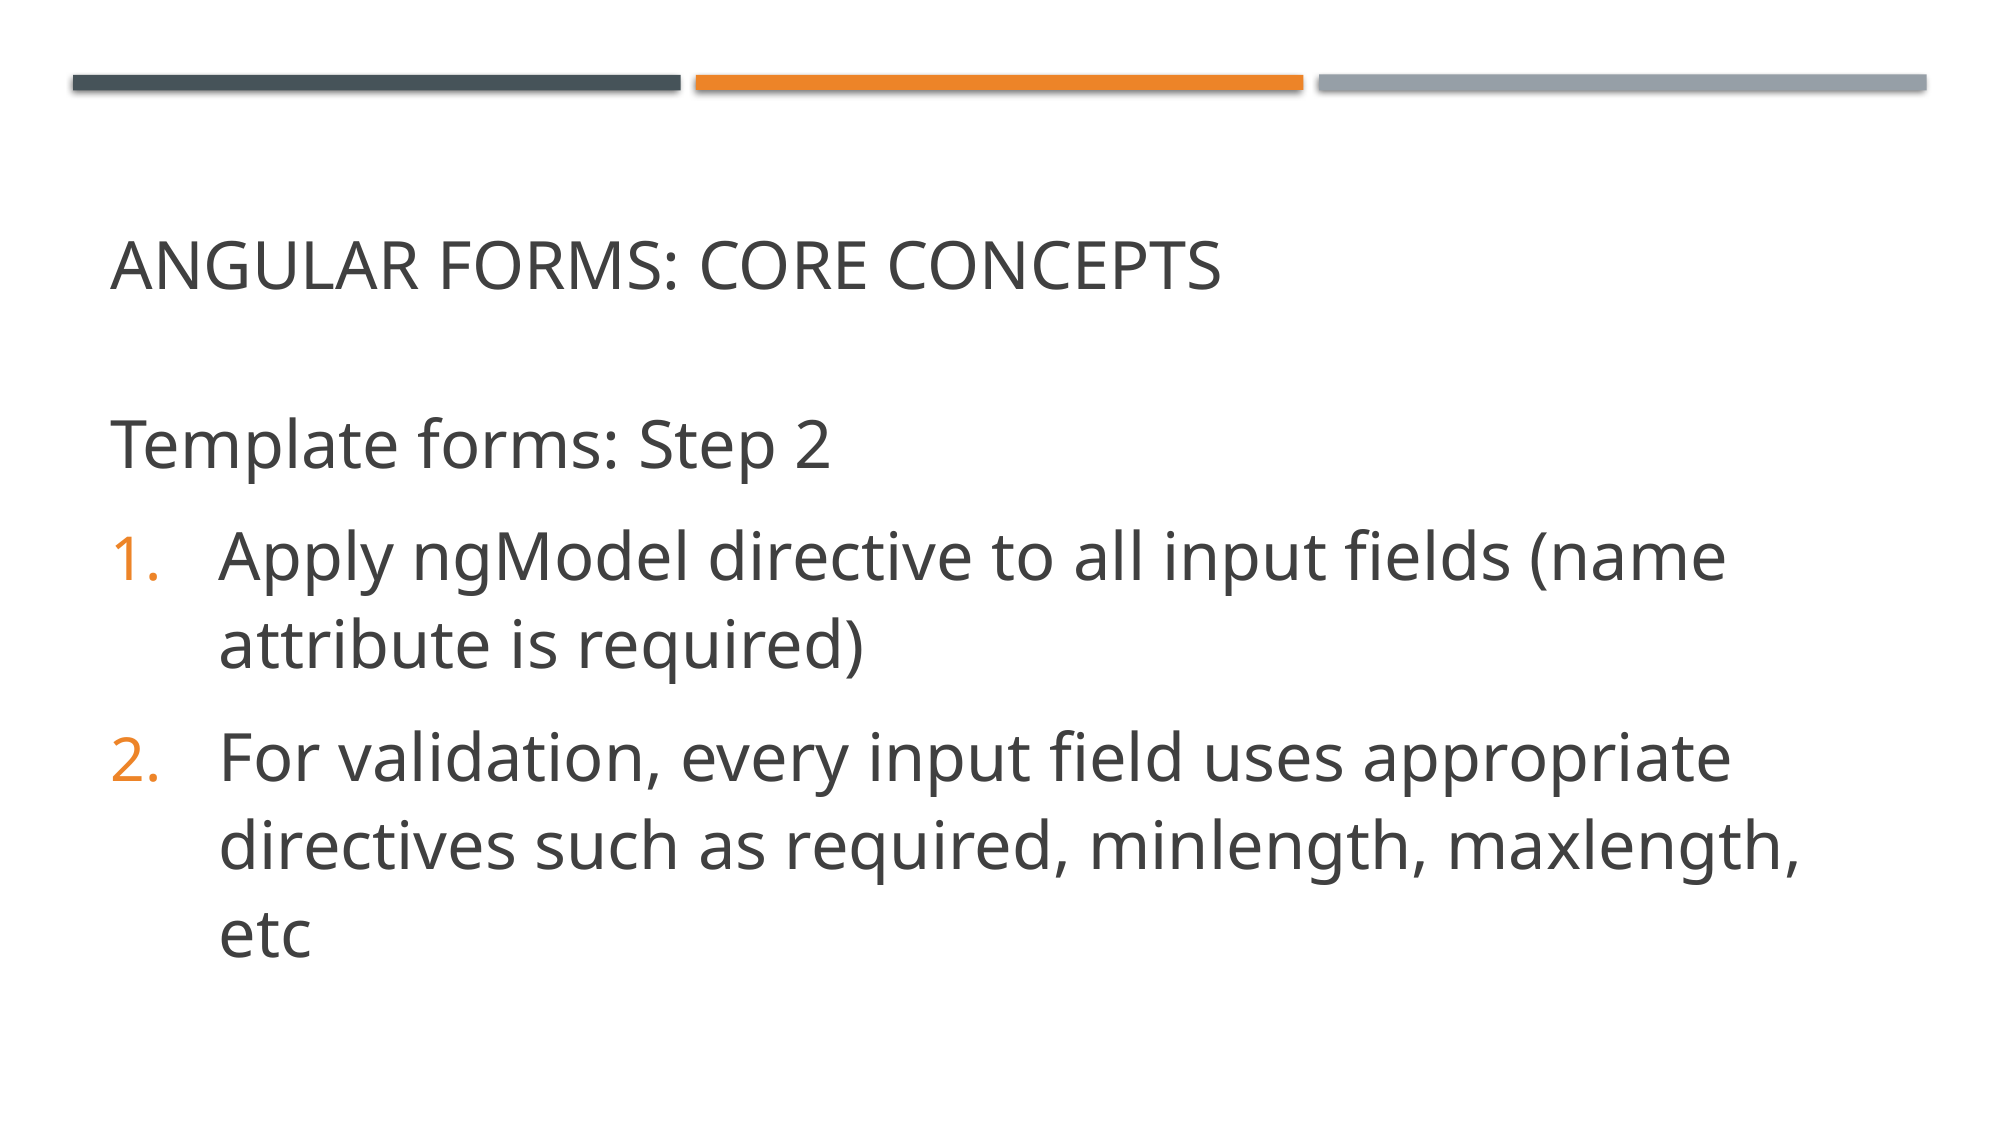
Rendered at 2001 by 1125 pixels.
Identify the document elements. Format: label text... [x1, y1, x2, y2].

title Angular Forms: Core Concepts [95, 115, 1905, 311]
list Template forms: Step 2 Apply ngModel directive to all input fields (name attribute is required) For validation, every input field uses appropriate directives such as required, minlength, maxlength, etc [95, 383, 1905, 981]
